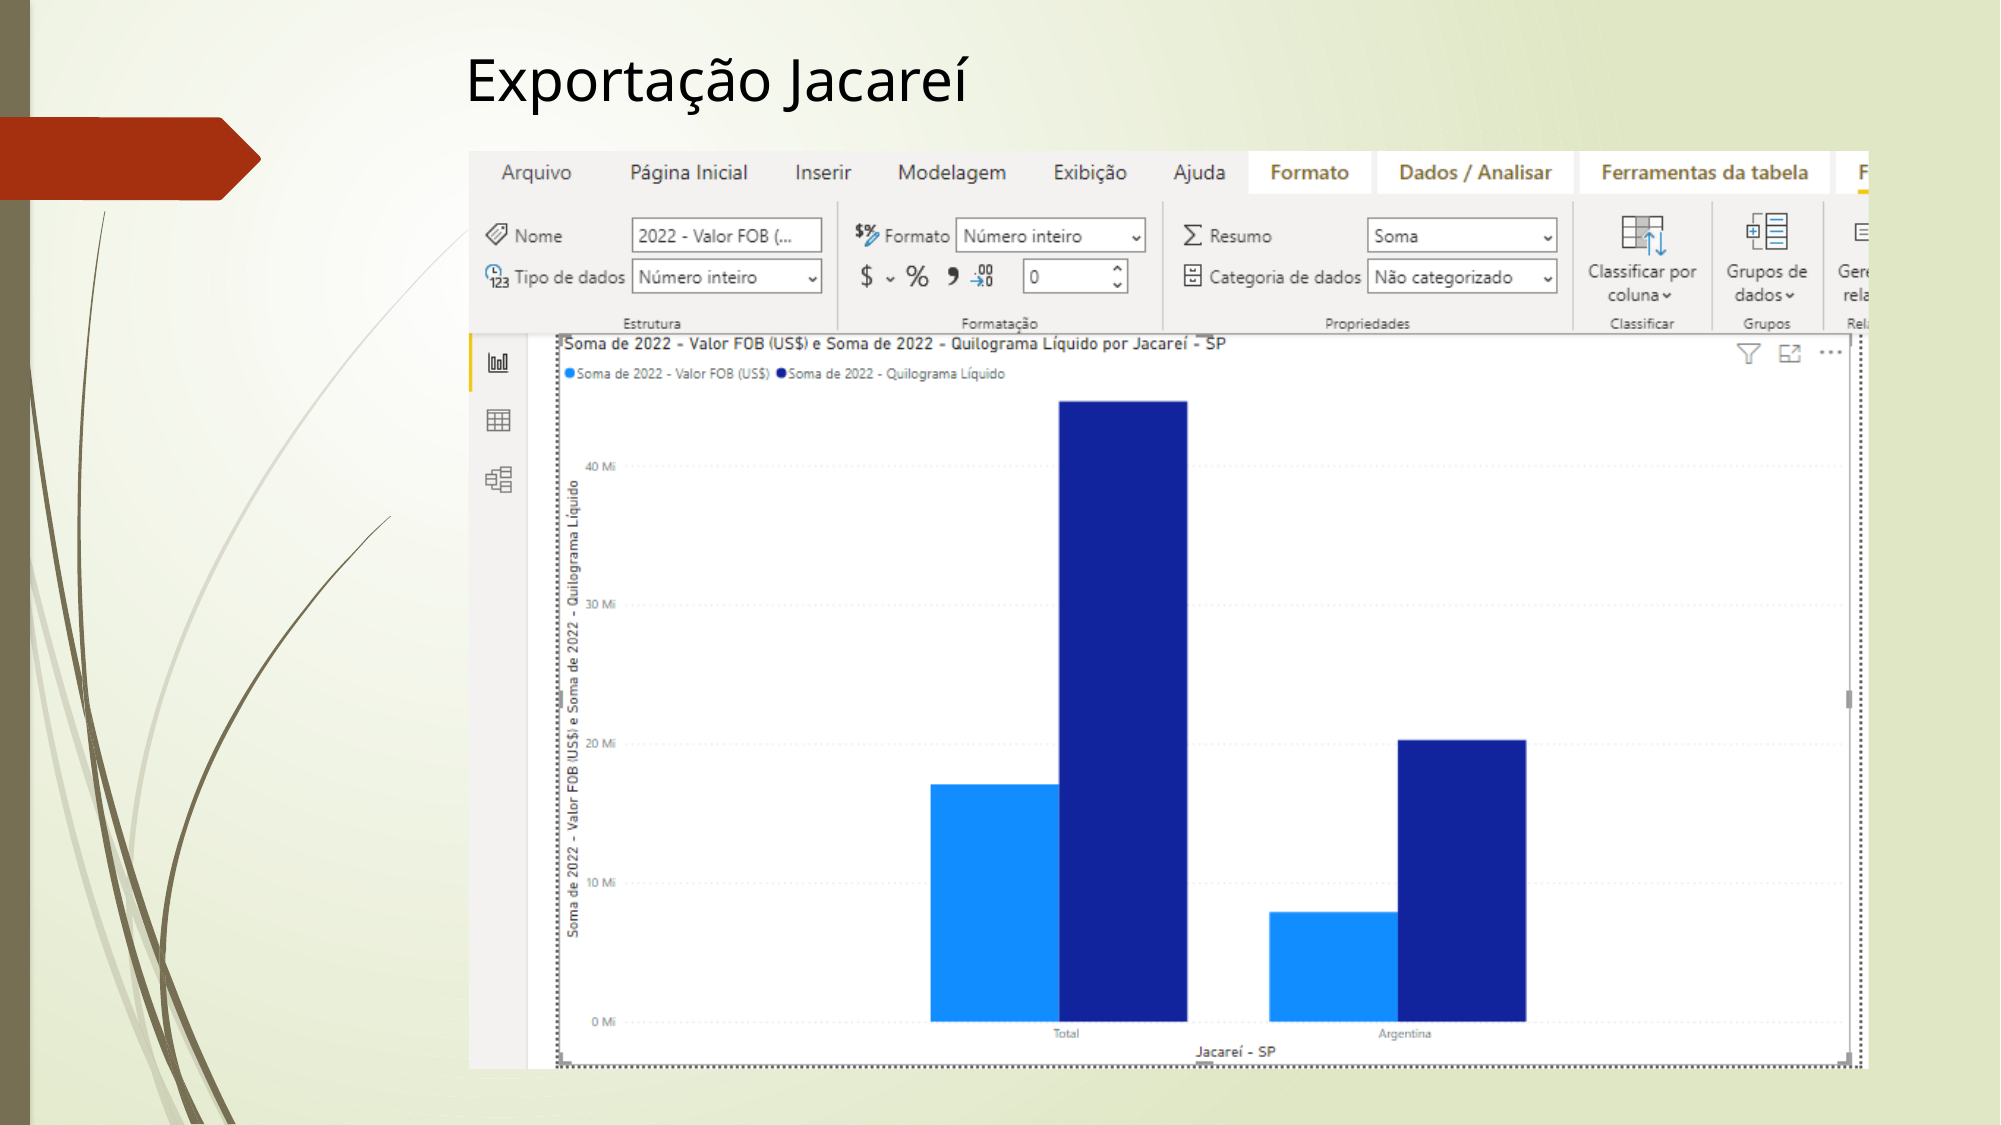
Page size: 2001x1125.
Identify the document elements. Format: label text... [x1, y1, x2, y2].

text_box Exportação Jacareí [450, 35, 984, 121]
picture [468, 150, 1870, 1069]
